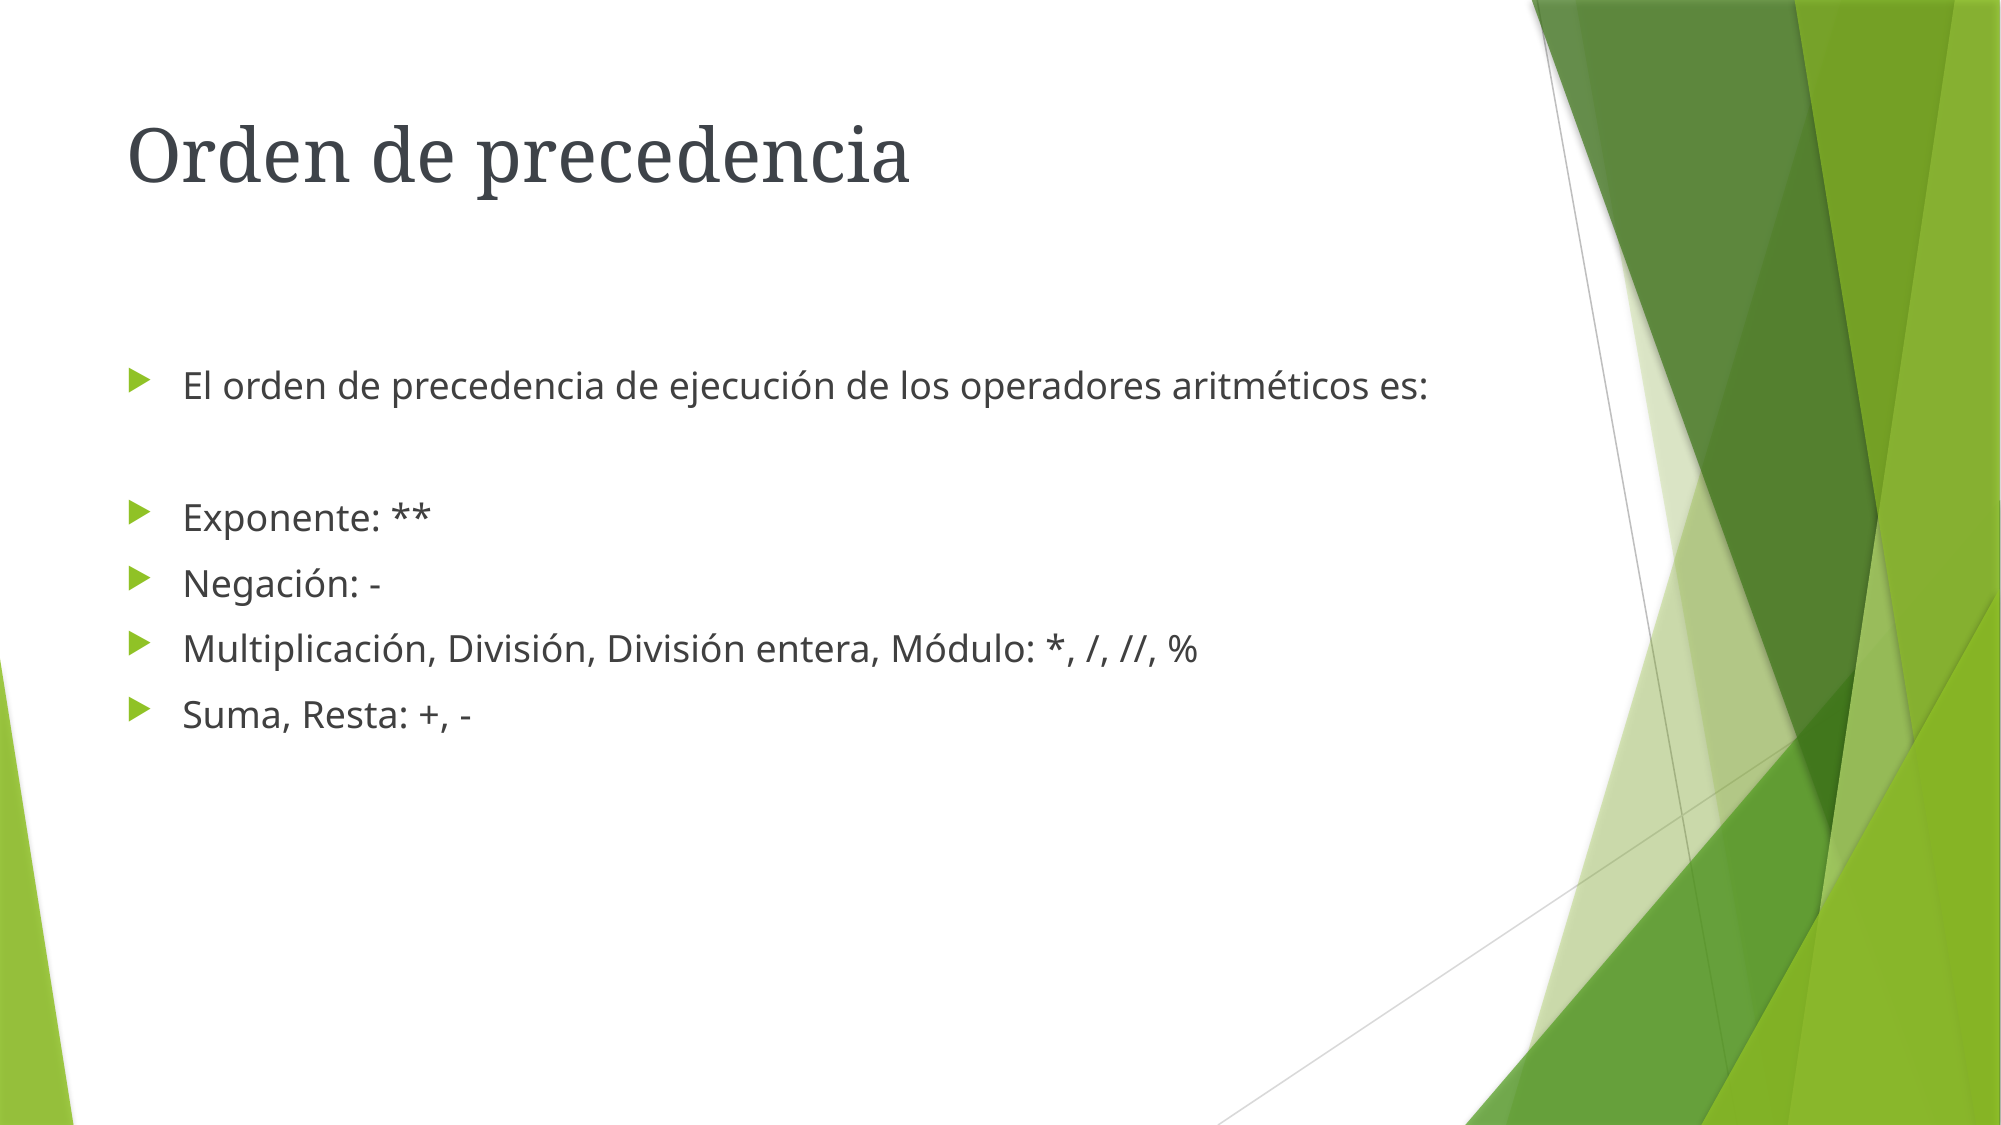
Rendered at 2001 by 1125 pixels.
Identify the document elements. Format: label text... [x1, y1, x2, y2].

list El orden de precedencia de ejecución de los operadores aritméticos es: Exponente: ** Negación: - Multiplicación, División, División entera, Módulo: *, /, //, % Suma, Resta: +, - [111, 354, 1522, 992]
title Orden de precedencia [111, 99, 1522, 317]
